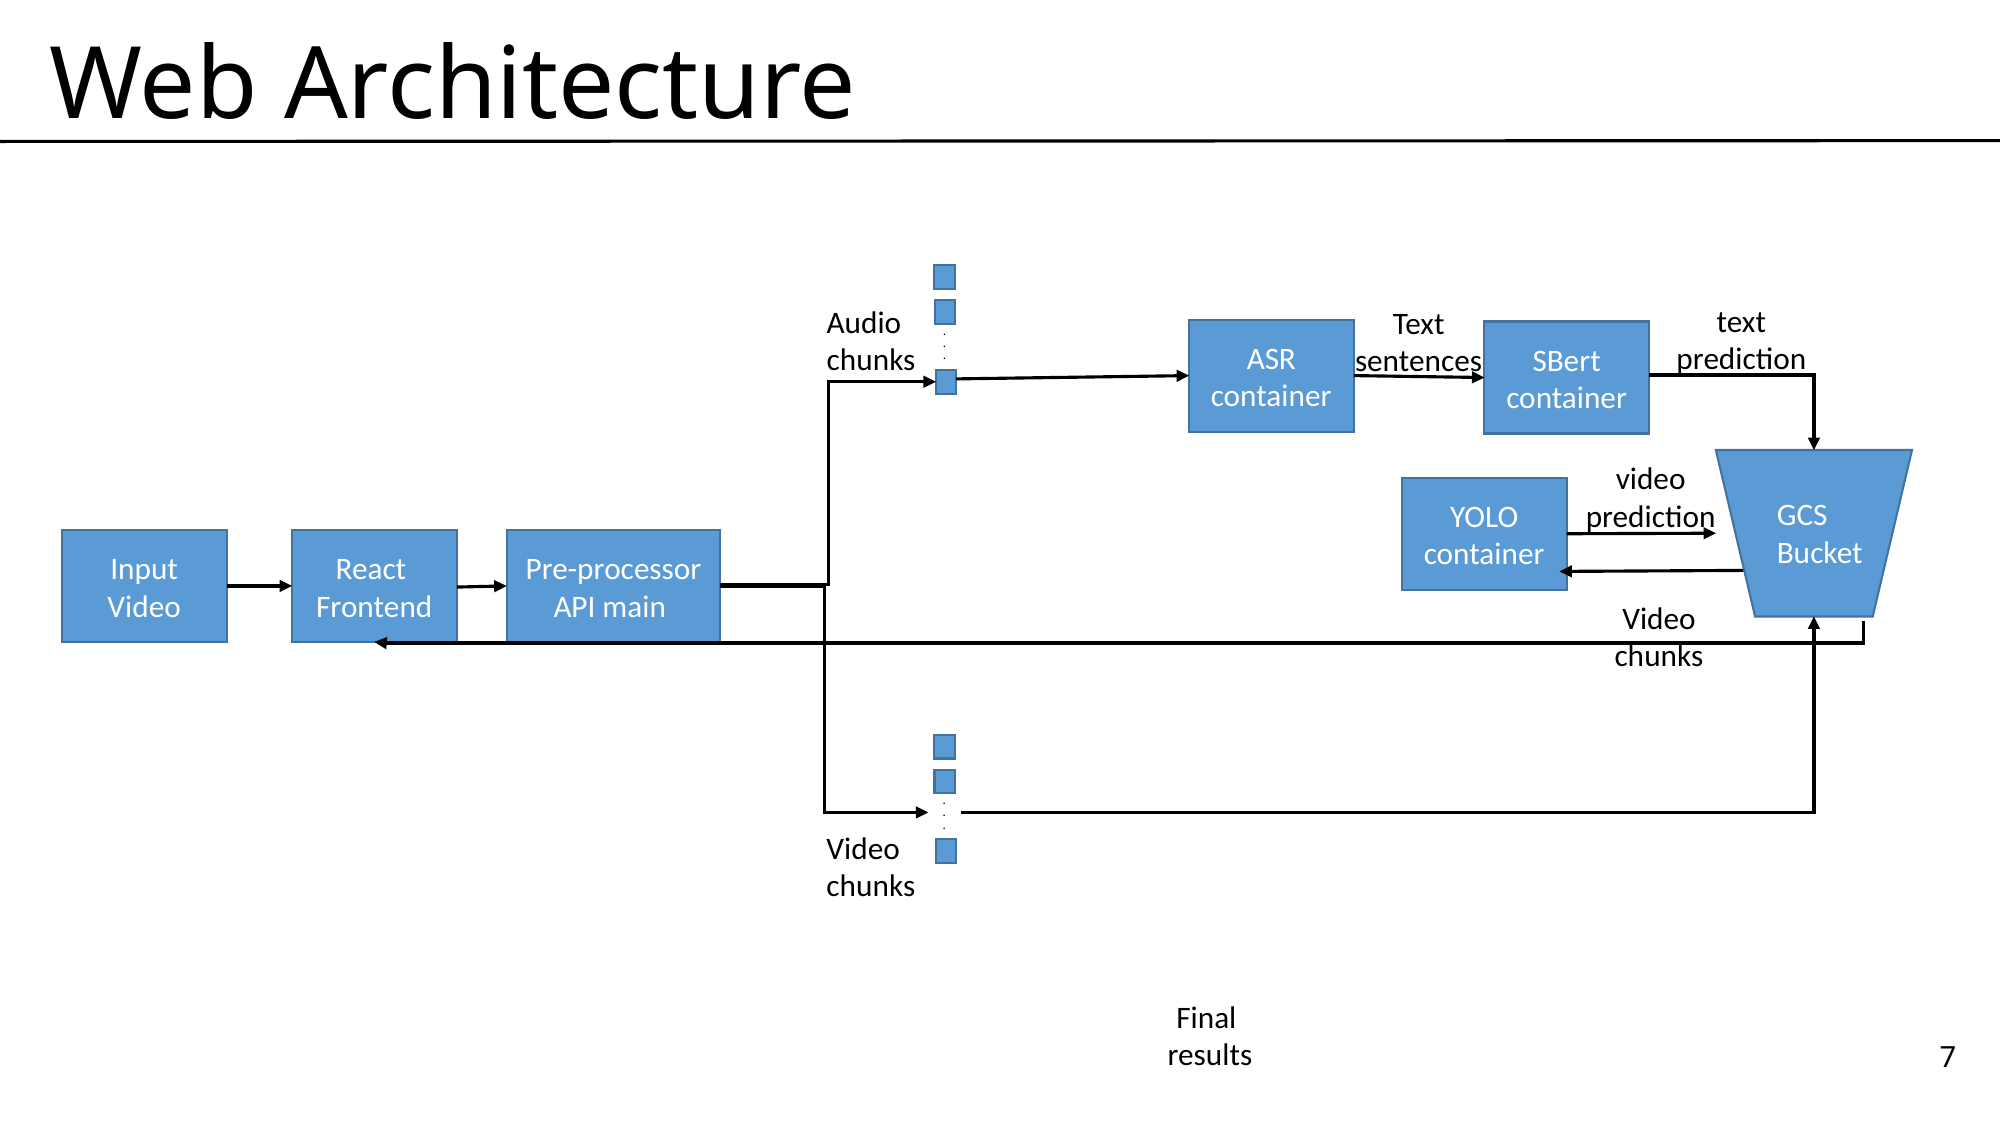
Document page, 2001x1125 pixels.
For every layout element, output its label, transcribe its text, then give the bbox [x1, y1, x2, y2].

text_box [1649, 374, 1814, 450]
text_box Web Architecture [34, 11, 872, 139]
text_box Video chunks [811, 820, 939, 911]
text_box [928, 265, 962, 394]
text_box YOLO container [1401, 477, 1568, 591]
text_box text prediction [1643, 293, 1840, 384]
text_box Text sentences [1339, 295, 1499, 386]
text_box Pre-processor API main [506, 529, 720, 621]
text_box Final results [1112, 989, 1309, 1080]
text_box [961, 643, 1814, 813]
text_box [961, 616, 1814, 621]
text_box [927, 734, 962, 863]
text_box React Frontend [291, 529, 458, 643]
text_box Video chunks [1560, 553, 1758, 616]
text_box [374, 621, 1864, 643]
text_box ASR container [1188, 319, 1355, 433]
text_box 7 [1924, 1013, 1986, 1081]
text_box SBert container [1483, 320, 1649, 435]
text_box [1714, 448, 1914, 618]
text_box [720, 381, 936, 621]
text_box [956, 375, 1189, 379]
text_box GCS Bucket [1762, 486, 1903, 577]
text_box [720, 643, 936, 813]
text_box video prediction [1552, 451, 1749, 541]
text_box Audio chunks [811, 294, 928, 381]
text_box Input Video [61, 529, 228, 643]
